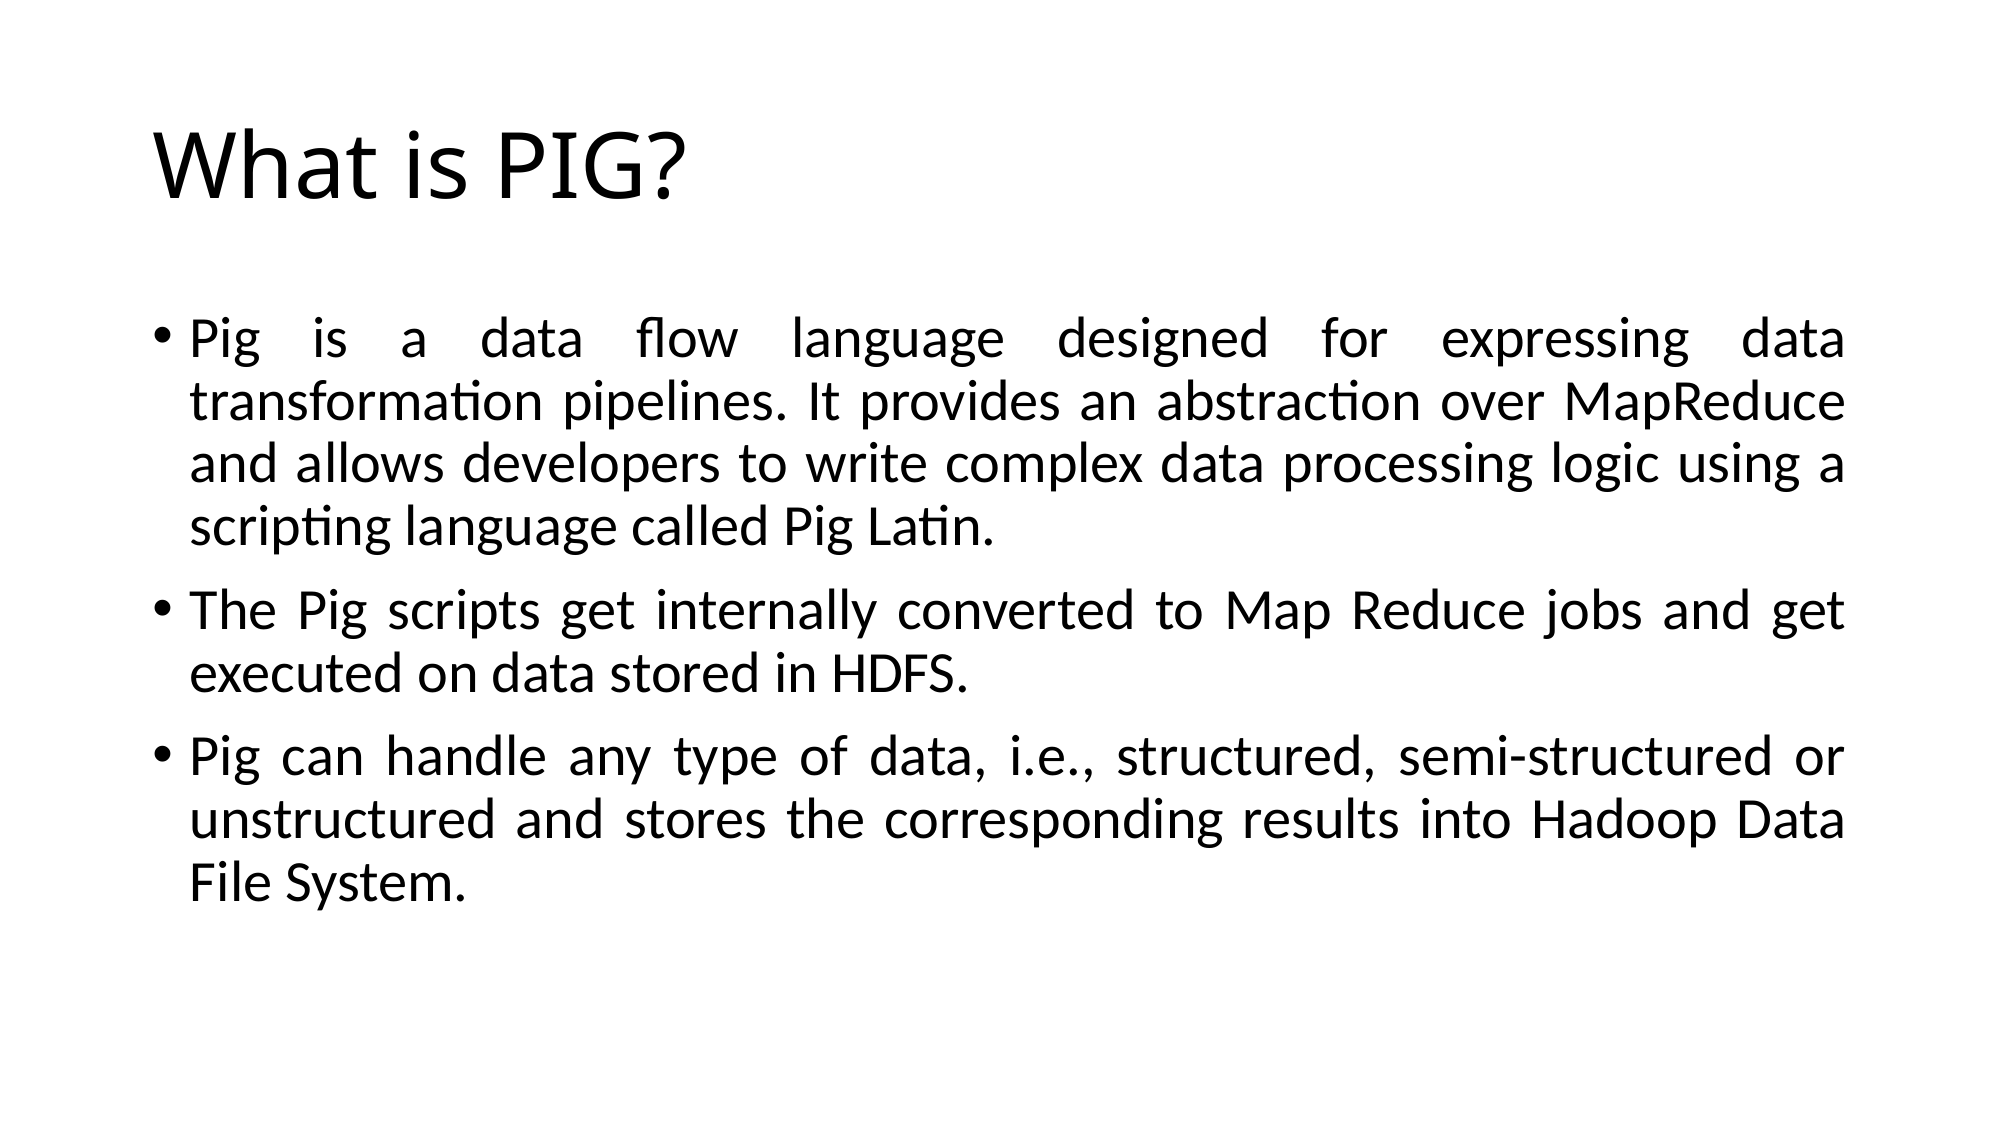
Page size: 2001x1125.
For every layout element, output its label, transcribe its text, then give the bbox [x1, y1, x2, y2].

title What is PIG? [137, 59, 1863, 278]
list Pig is a data flow language designed for expressing data transformation pipelines. It provides an abstraction over MapReduce and allows developers to write complex data processing logic using a scripting language called Pig Latin. The Pig scripts get internally converted to Map Reduce jobs and get executed on data stored in HDFS. Pig can handle any type of data, i.e., structured, semi-structured or unstructured and stores the corresponding results into Hadoop Data File System. [137, 299, 1863, 1014]
